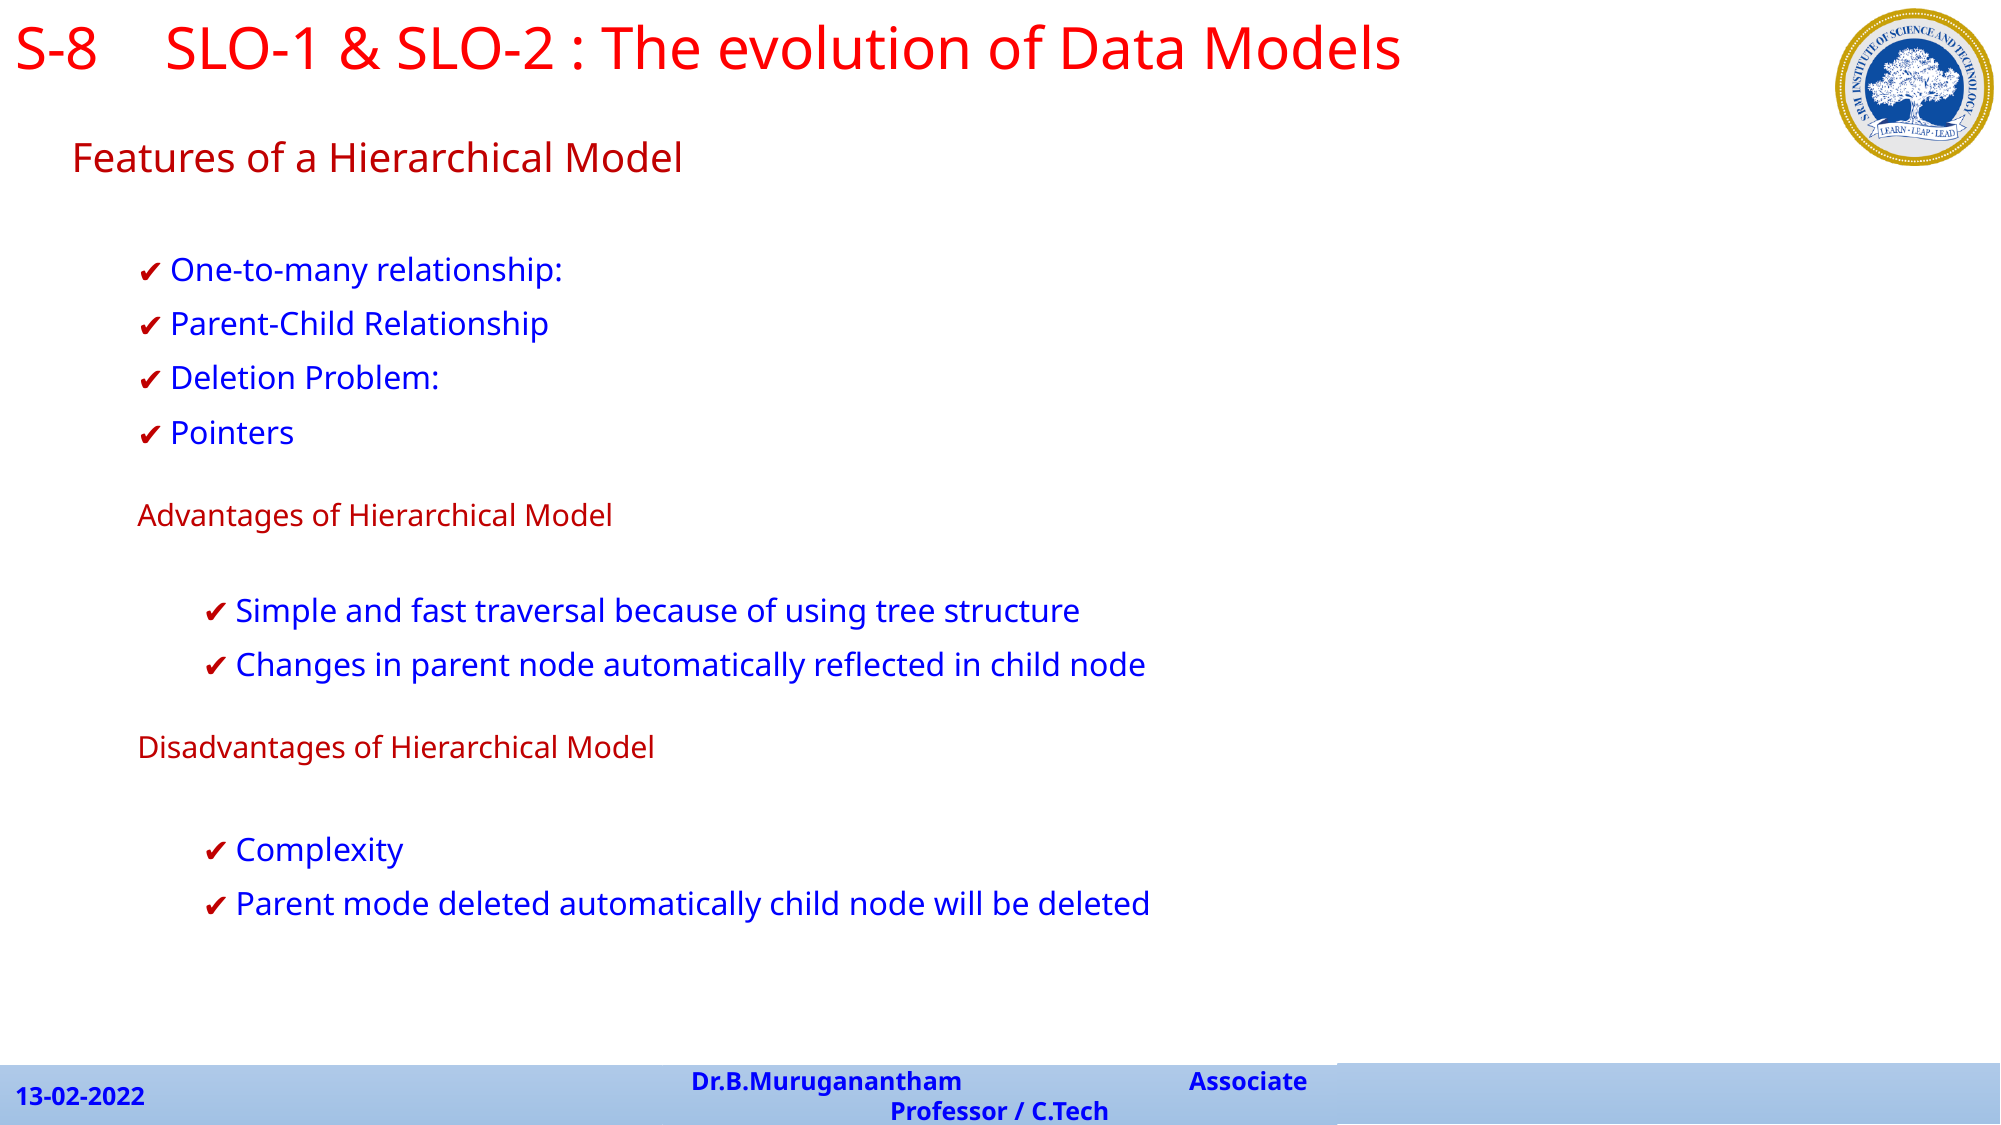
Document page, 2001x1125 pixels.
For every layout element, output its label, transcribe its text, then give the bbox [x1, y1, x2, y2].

footer Dr.B.Muruganantham Associate Professor / C.Tech [662, 1065, 1338, 1125]
text_box S-8 SLO-1 & SLO-2 : The evolution of Data Models [0, 4, 1800, 90]
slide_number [0, 1065, 662, 1125]
picture [1835, 8, 1994, 166]
list Features of a Hierarchical Model One-to-many relationship: Parent-Child Relationship Deletion Problem: Pointers Advantages of Hierarchical Model Simple and fast traversal because of using tree structure Changes in parent node automatically reflected in child node Disadvantages of Hierarchical Model Complexity Parent mode deleted automatically child node will be deleted [56, 130, 1863, 980]
slide_number [1337, 1063, 2000, 1124]
